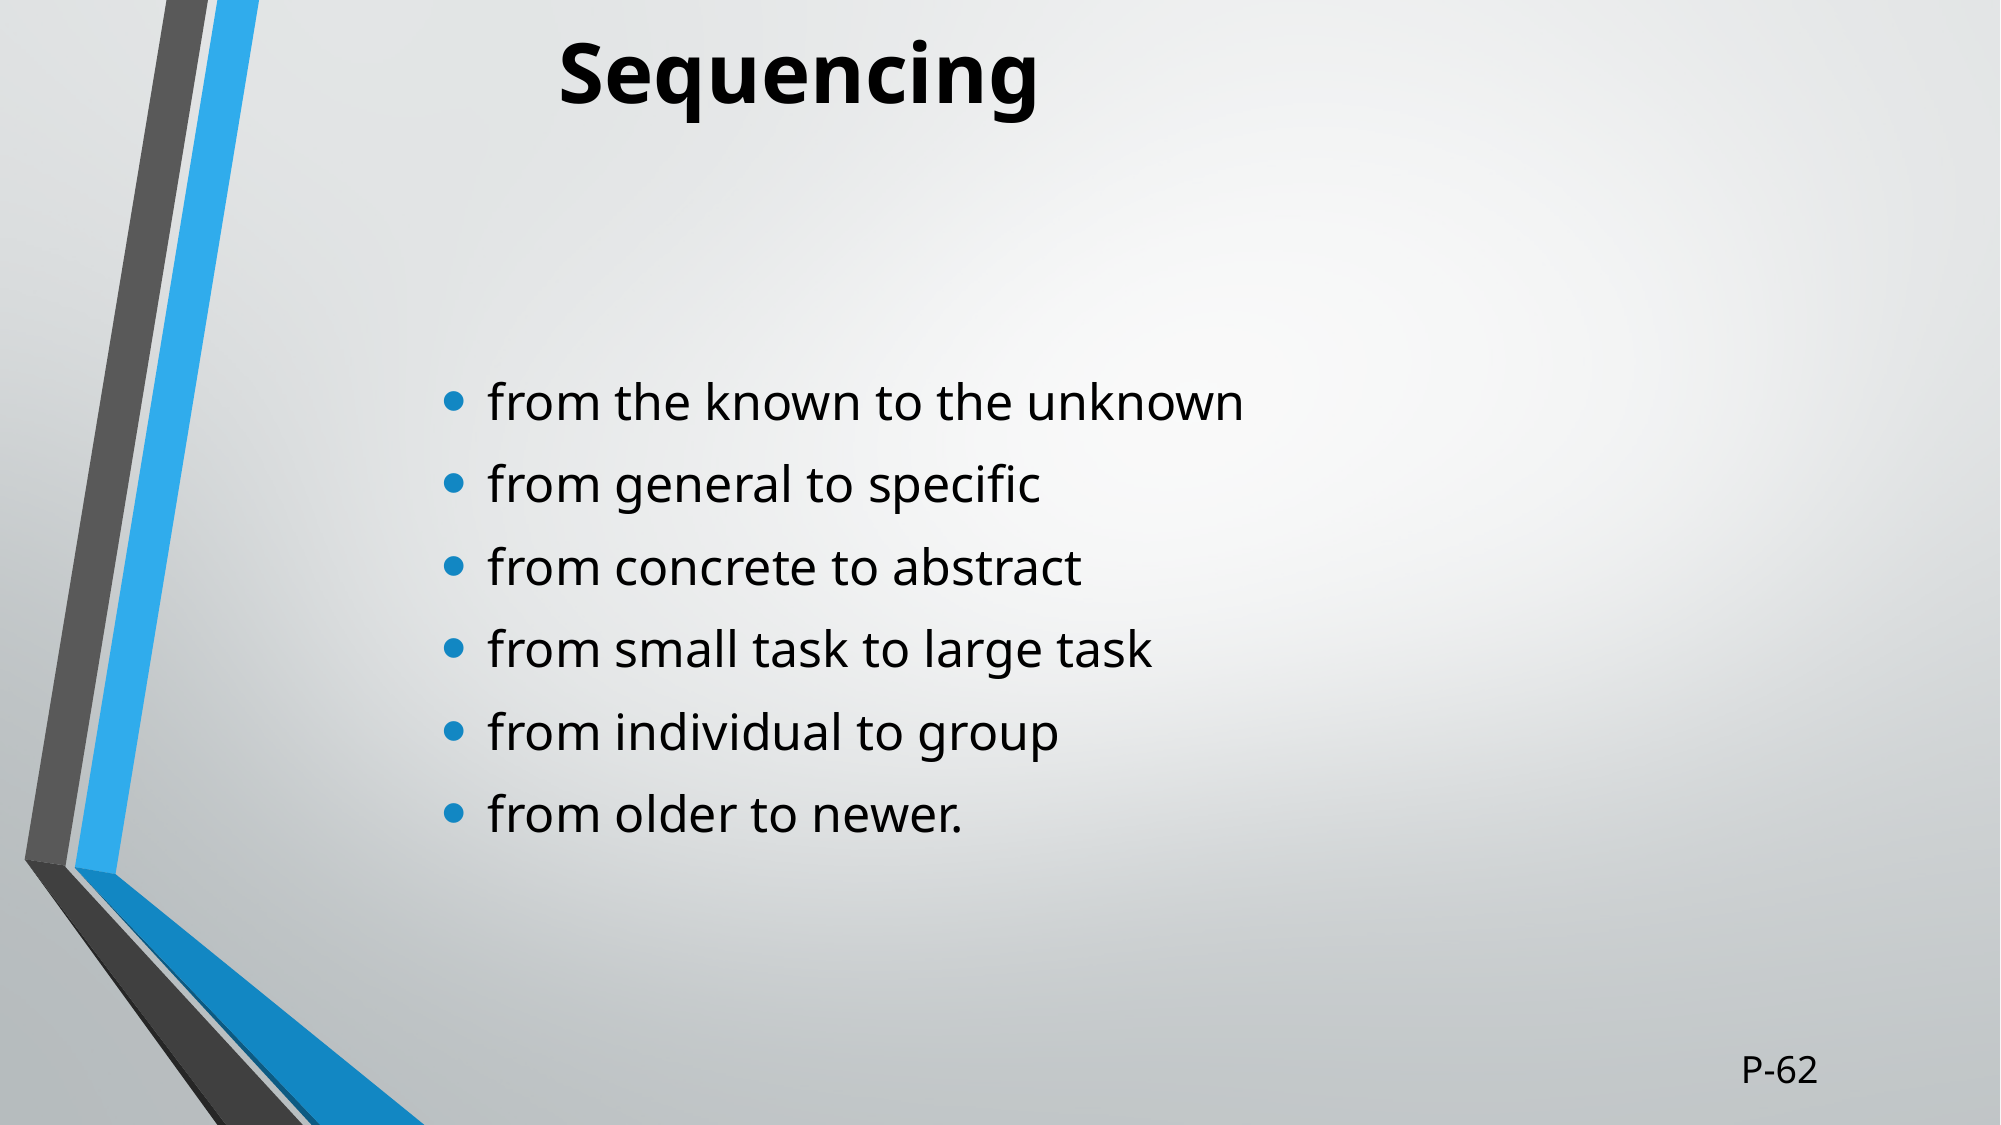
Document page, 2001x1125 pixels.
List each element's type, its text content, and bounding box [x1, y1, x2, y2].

text_box P-62 [1726, 1039, 1909, 1099]
list from the known to the unknown from general to specific from concrete to abstract from small task to large task from individual to group from older to newer. [426, 204, 1727, 1009]
title Sequencing [0, 0, 1607, 142]
